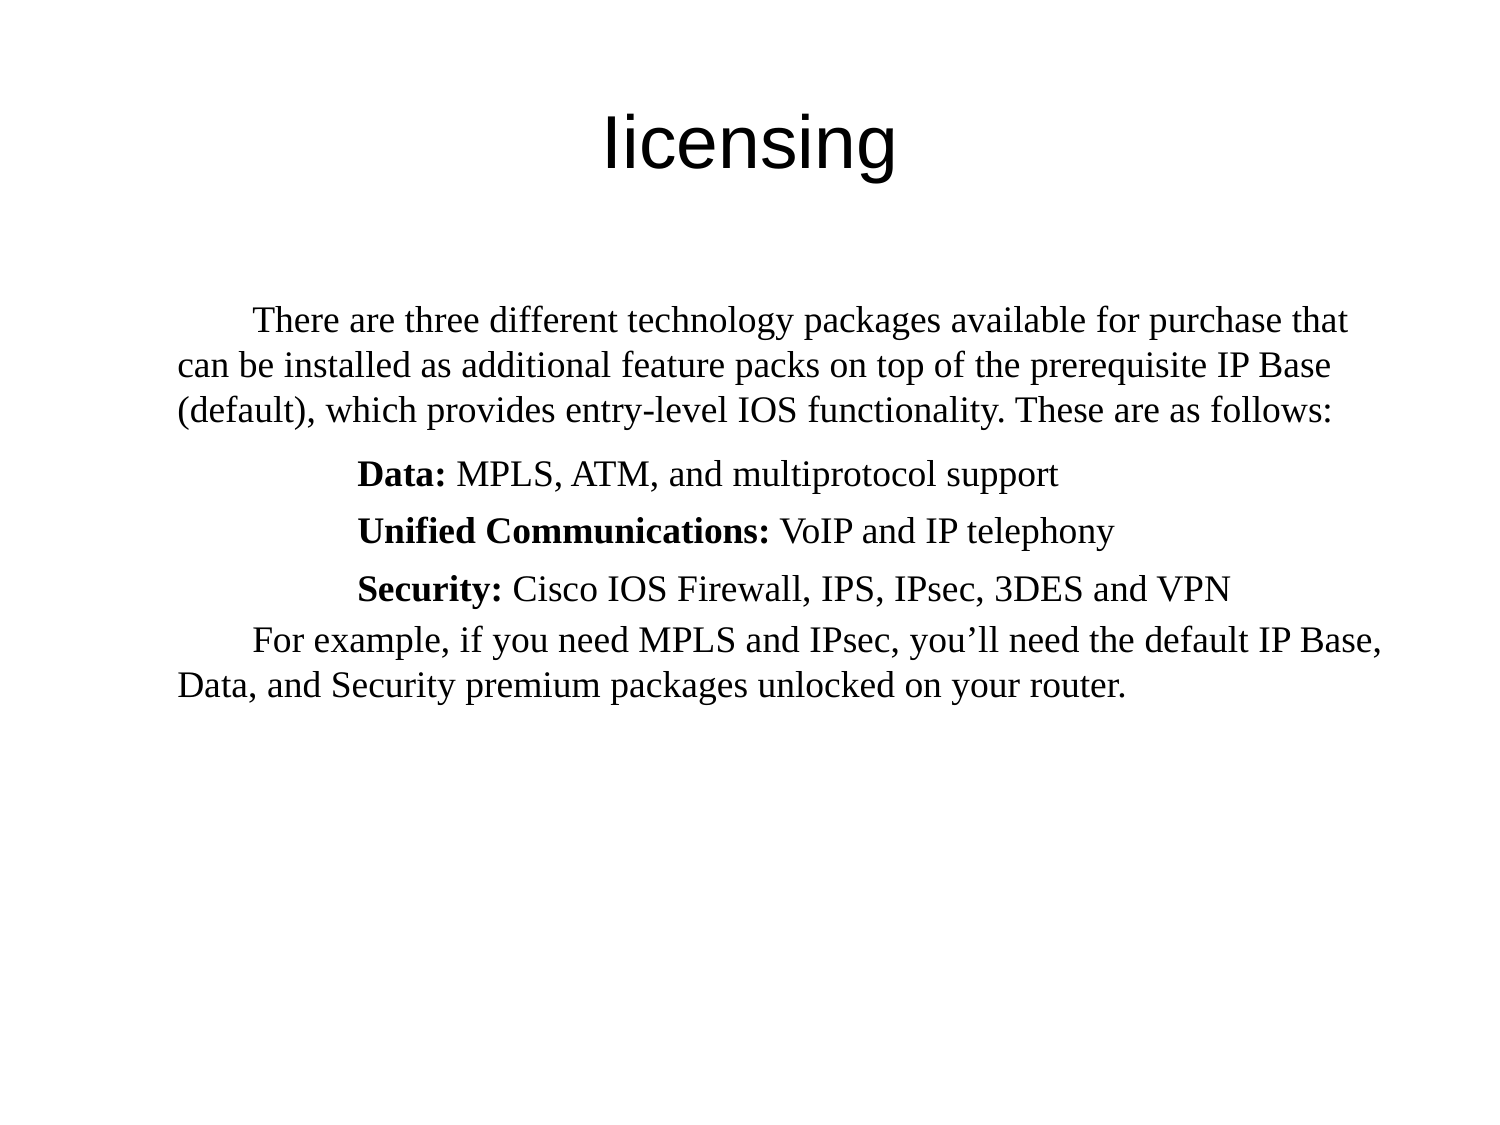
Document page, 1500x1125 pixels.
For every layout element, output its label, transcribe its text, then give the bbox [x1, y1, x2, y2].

title Iicensing [75, 45, 1425, 233]
text_box There are three different technology packages available for purchase that can be installed as additional feature packs on top of the prerequisite IP Base (default), which provides entry-level IOS functionality. These are as follows: Data: MPLS, ATM, and multiprotocol support Unified Communications: VoIP and IP telephony Security: Cisco IOS Firewall, IPS, IPsec, 3DES and VPN For example, if you need MPLS and IPsec, you’ll need the default IP Base, Data, and Security premium packages unlocked on your router. [87, 287, 1425, 713]
